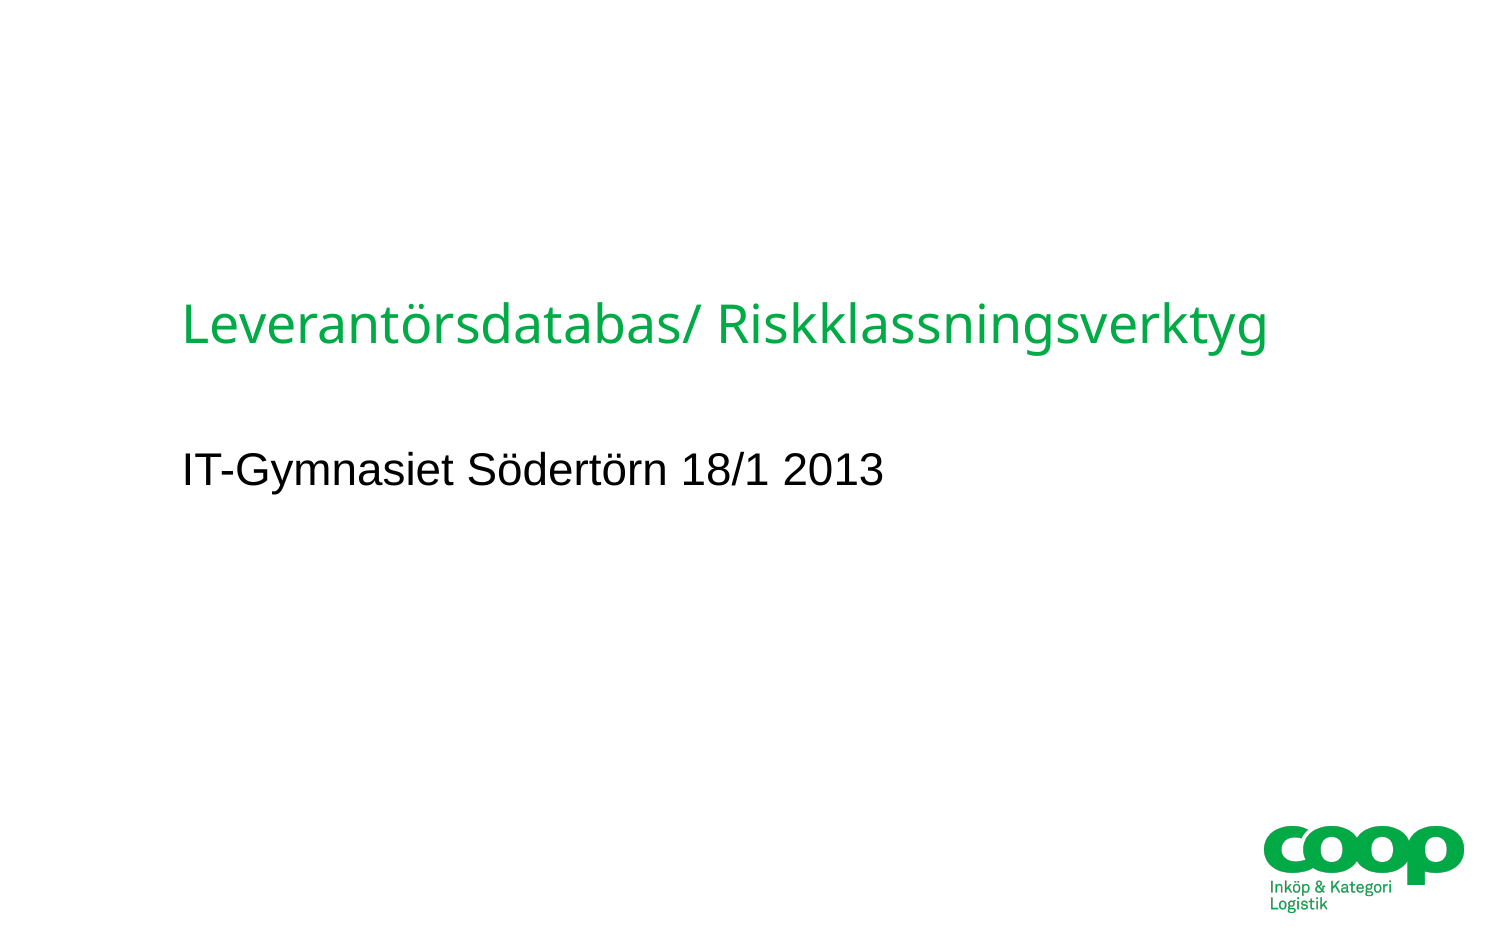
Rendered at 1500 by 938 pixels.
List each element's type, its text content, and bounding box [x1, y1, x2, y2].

subtitle IT-Gymnasiet Södertörn 18/1 2013 [181, 442, 1352, 682]
title Leverantörsdatabas/ Riskklassningsverktyg [181, 286, 1352, 414]
picture [1264, 826, 1464, 913]
